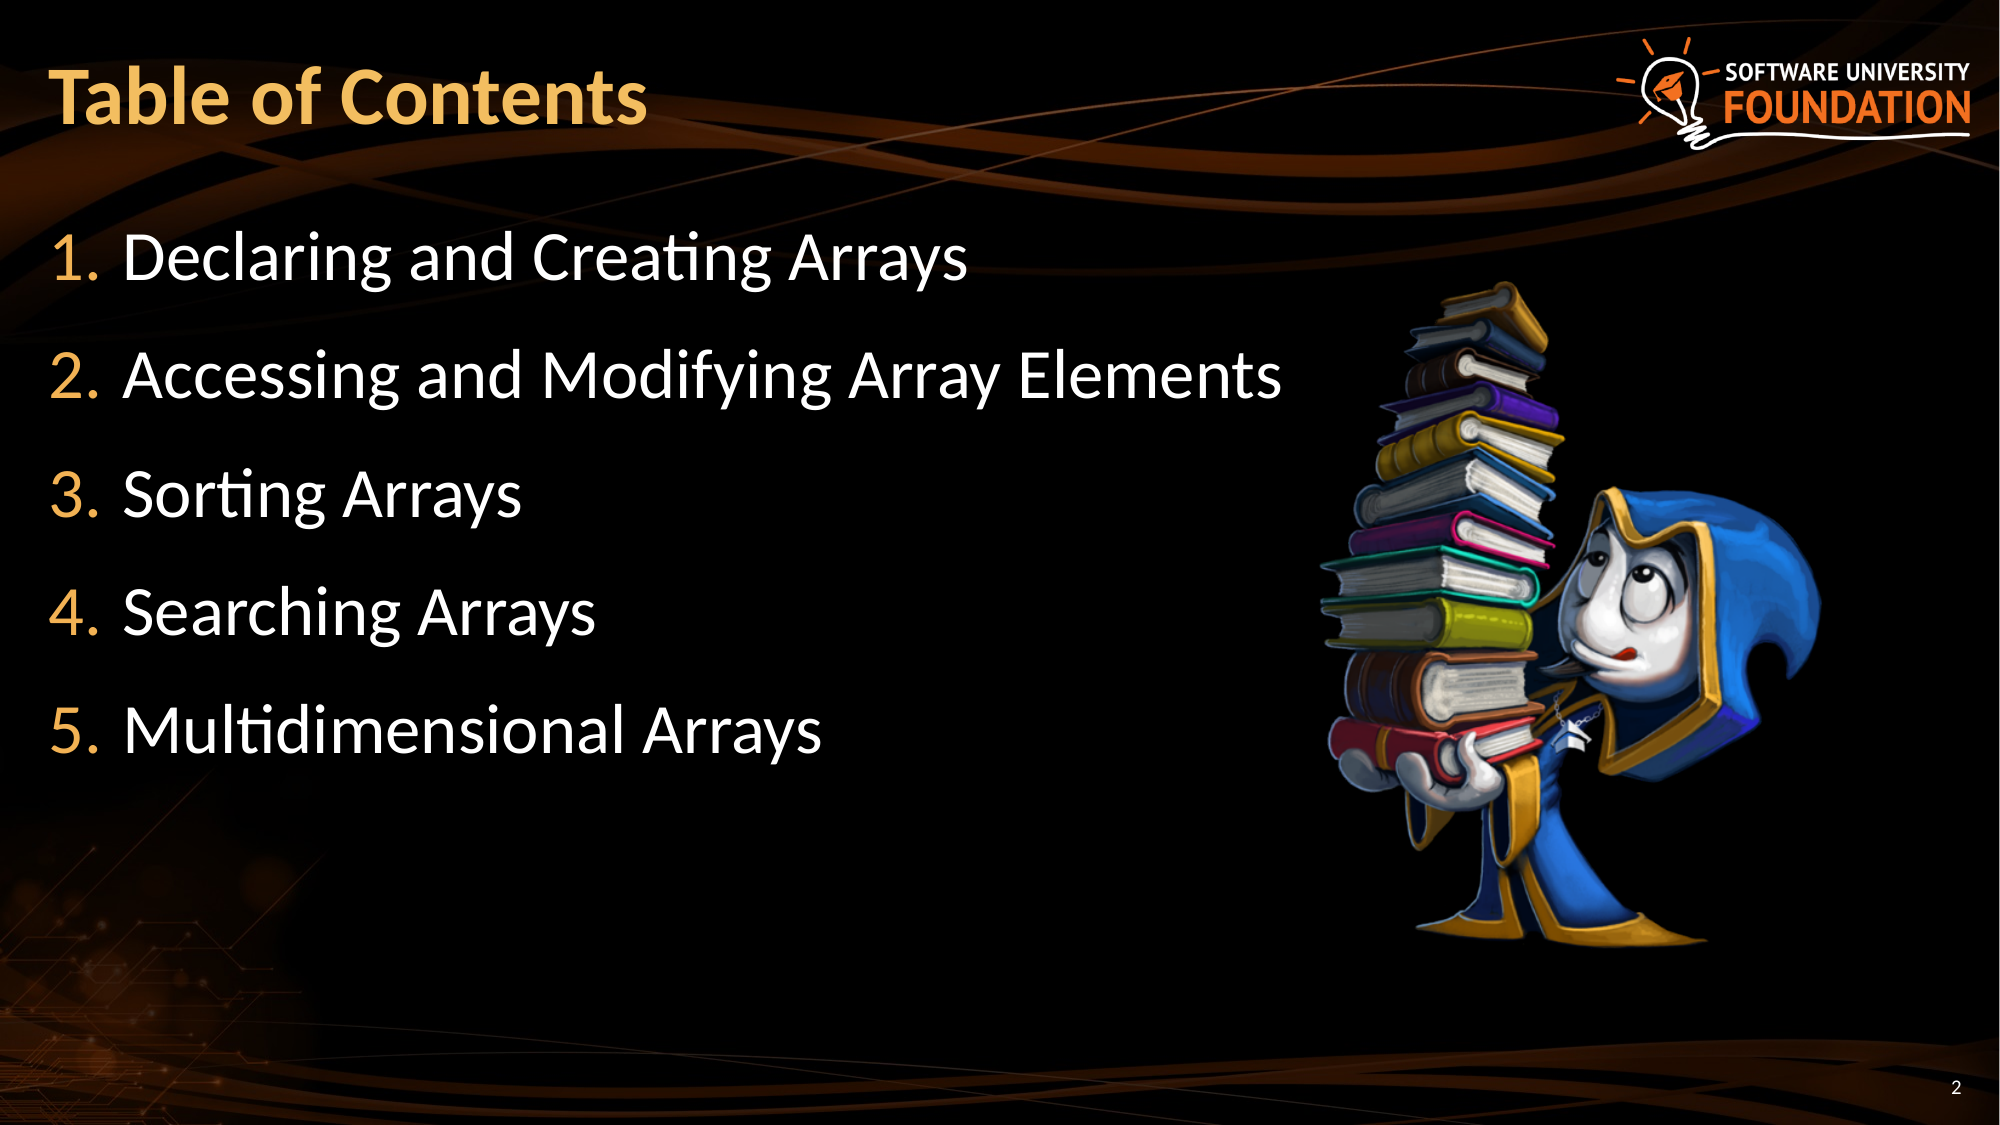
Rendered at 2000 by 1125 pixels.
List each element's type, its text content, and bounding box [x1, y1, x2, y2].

picture [0, 0, 2000, 1125]
slide_number 2 [1897, 1070, 1968, 1103]
title Table of Contents [30, 6, 1602, 189]
list Declaring and Creating Arrays Accessing and Modifying Array Elements Sorting Arrays Searching Arrays Multidimensional Arrays [31, 195, 1968, 1103]
